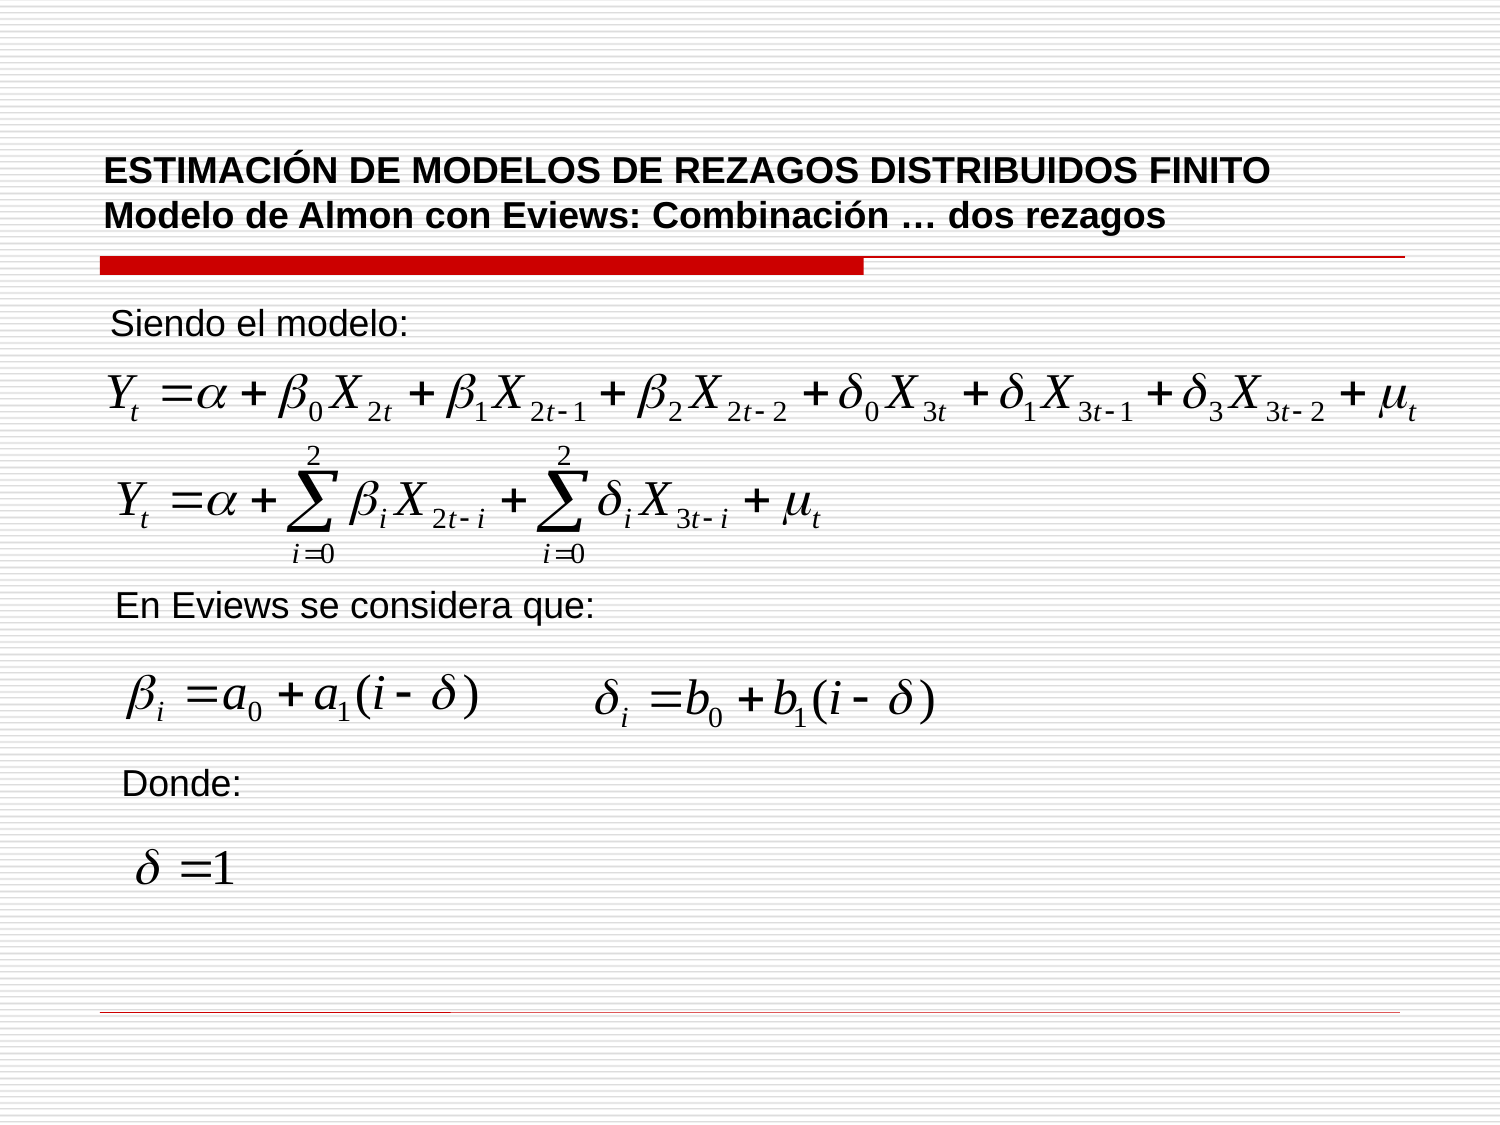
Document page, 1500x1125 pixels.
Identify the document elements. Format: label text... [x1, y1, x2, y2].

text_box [116, 658, 488, 735]
text_box En Eviews se considera que: [100, 574, 1400, 634]
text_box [127, 837, 243, 897]
text_box ESTIMACIÓN DE MODELOS DE REZAGOS DISTRIBUIDOS FINITO Modelo de Almon con Eviews: Combinación … dos rezagos [88, 148, 1401, 244]
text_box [586, 664, 945, 740]
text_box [100, 358, 1428, 434]
text_box Siendo el modelo: [95, 291, 1395, 352]
picture [0, 0, 1500, 1125]
text_box Donde: [106, 751, 301, 812]
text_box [109, 432, 834, 575]
